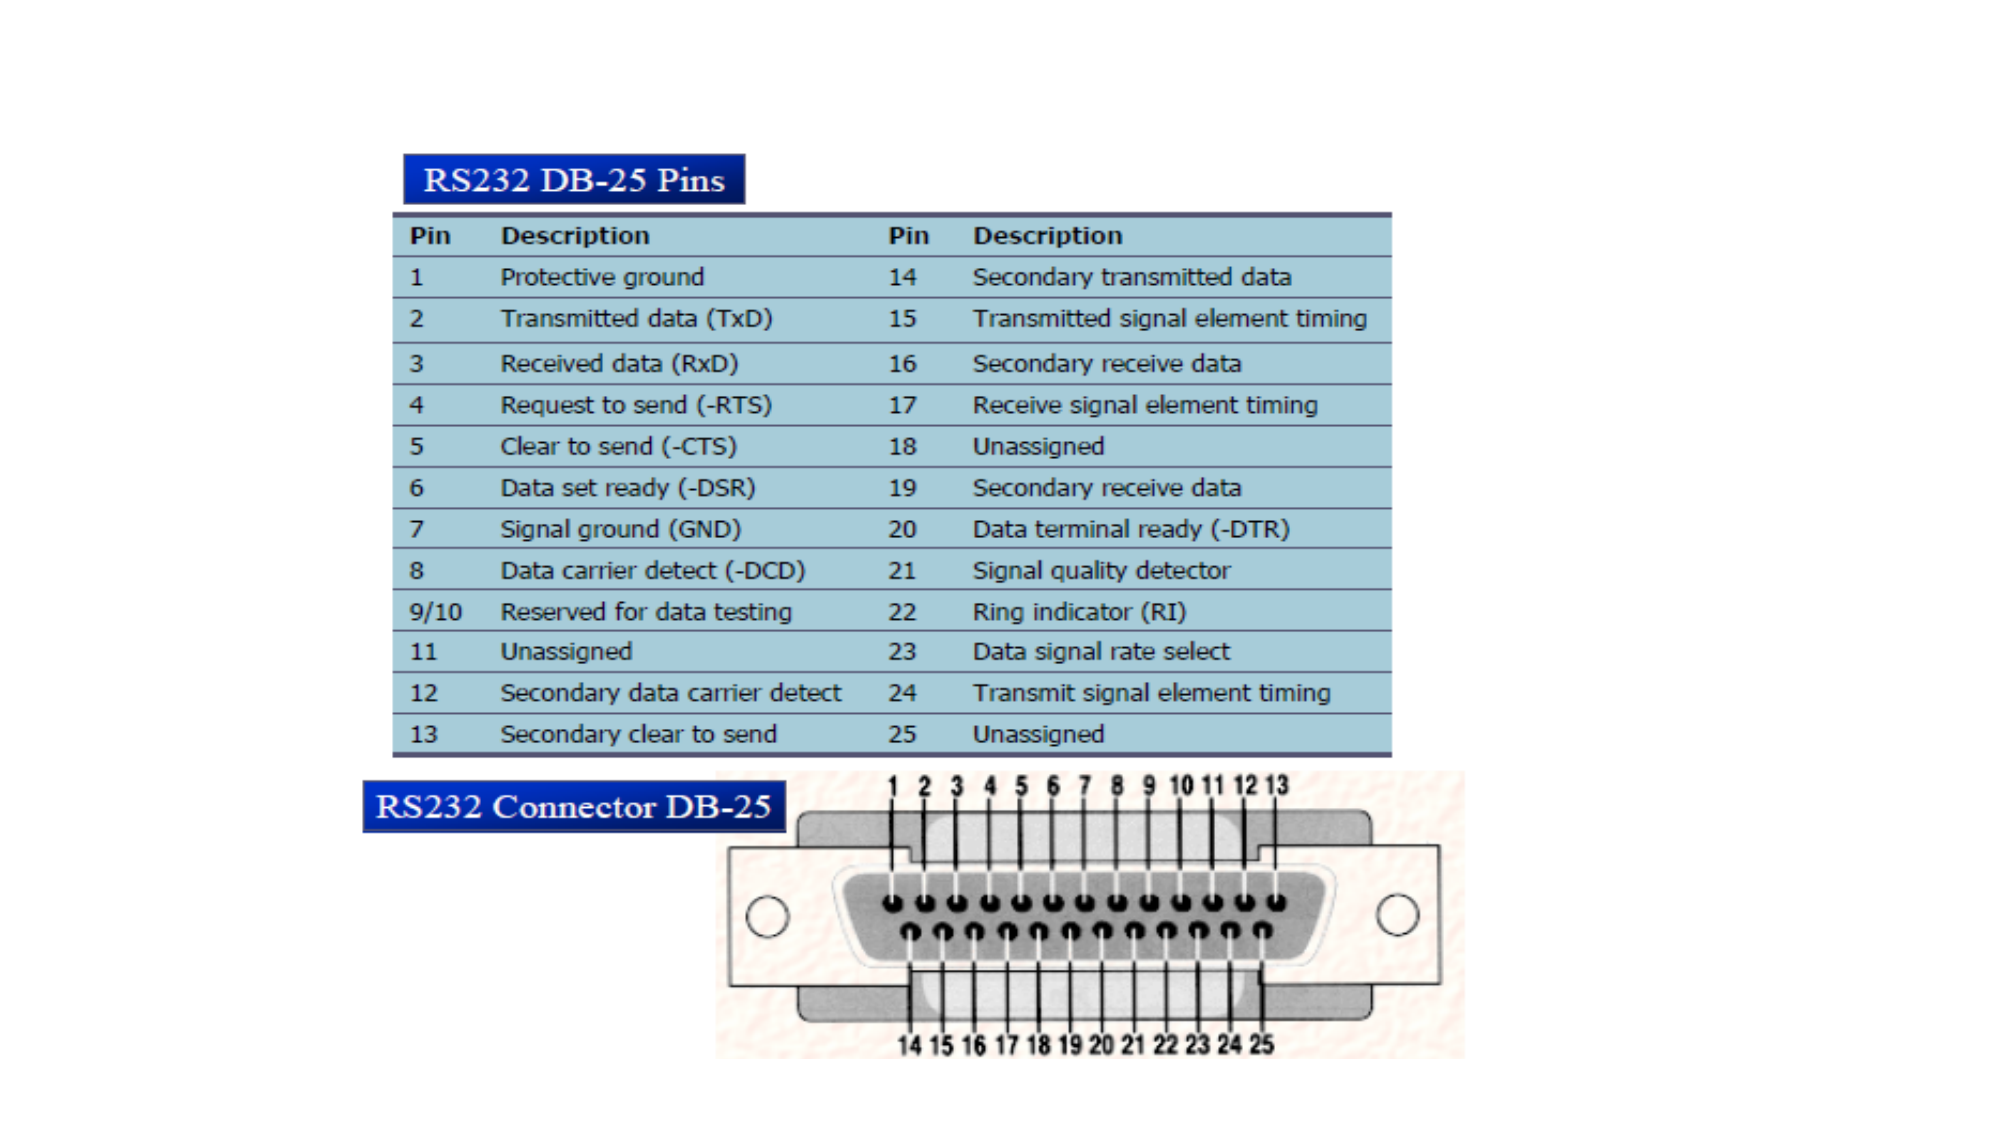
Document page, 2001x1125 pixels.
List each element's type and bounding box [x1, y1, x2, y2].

list [329, 141, 1534, 1059]
